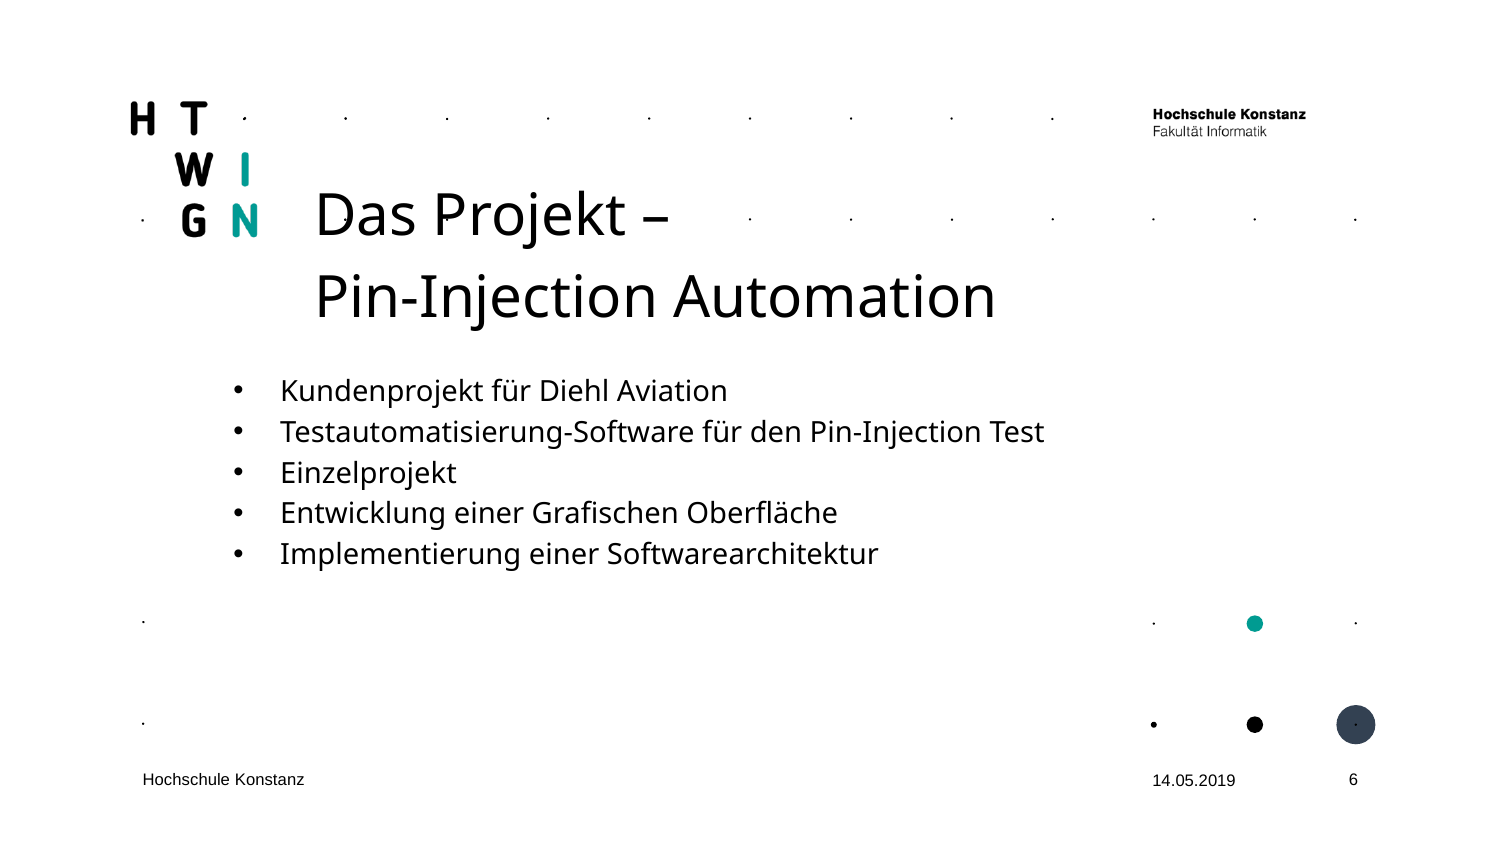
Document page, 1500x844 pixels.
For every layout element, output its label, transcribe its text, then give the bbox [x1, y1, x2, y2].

text_box Kundenprojekt für Diehl Aviation Testautomatisierung-Software für den Pin-Injection Test Einzelprojekt Entwicklung einer Grafischen Oberfläche Implementierung einer Softwarearchitektur [218, 365, 1282, 601]
picture [1102, 67, 1462, 273]
picture [91, 67, 296, 271]
list Das Projekt – Pin-Injection Automation [299, 169, 1325, 244]
